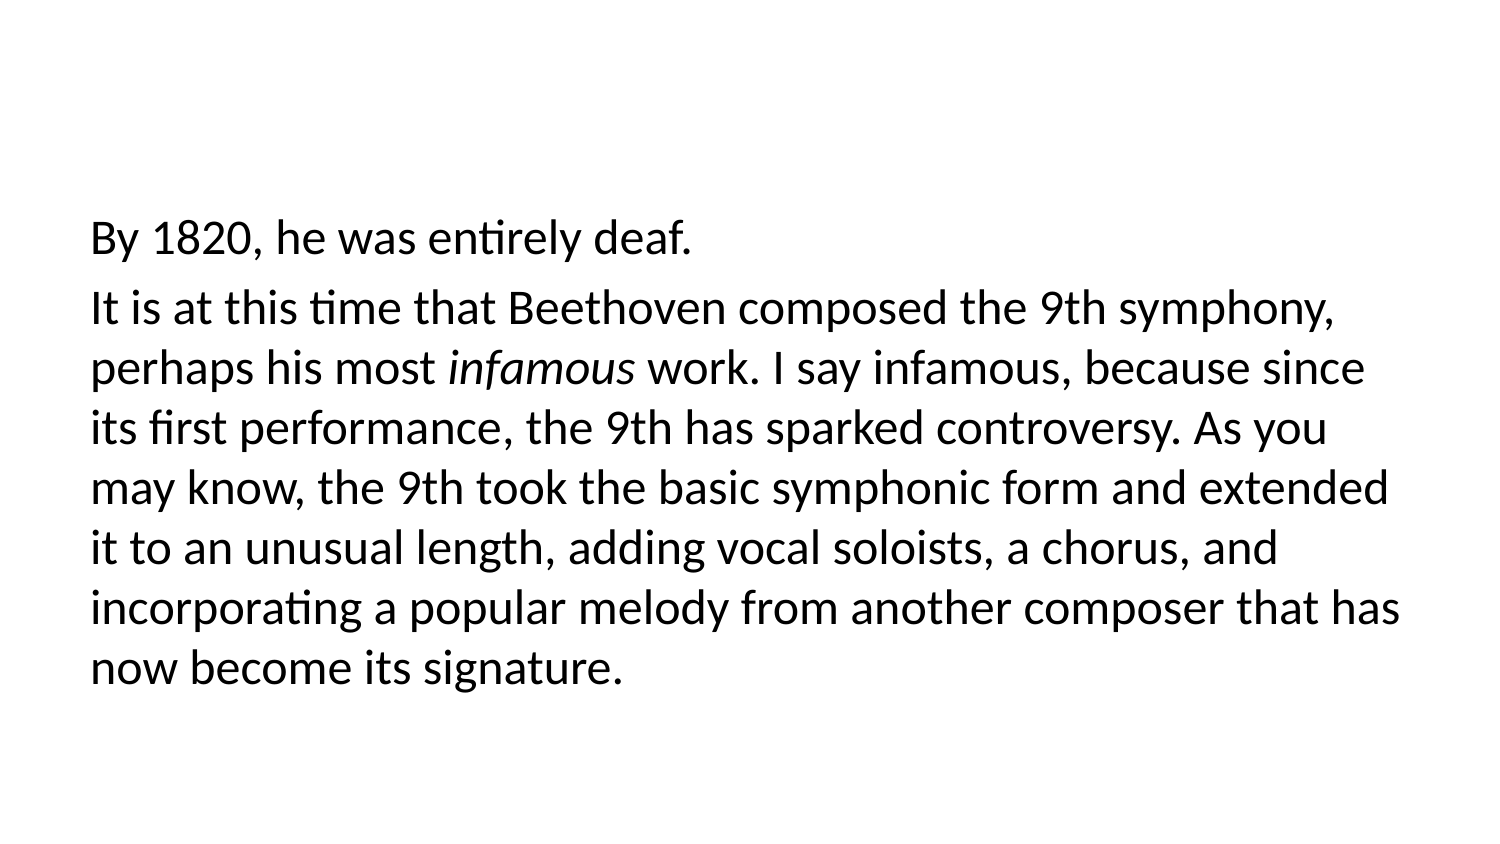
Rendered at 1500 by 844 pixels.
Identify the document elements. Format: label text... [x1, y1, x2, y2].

list By 1820, he was entirely deaf. It is at this time that Beethoven composed the 9th symphony, perhaps his most infamous work. I say infamous, because since its first performance, the 9th has sparked controversy. As you may know, the 9th took the basic symphonic form and extended it to an unusual length, adding vocal soloists, a chorus, and incorporating a popular melody from another composer that has now become its signature. [75, 196, 1425, 754]
